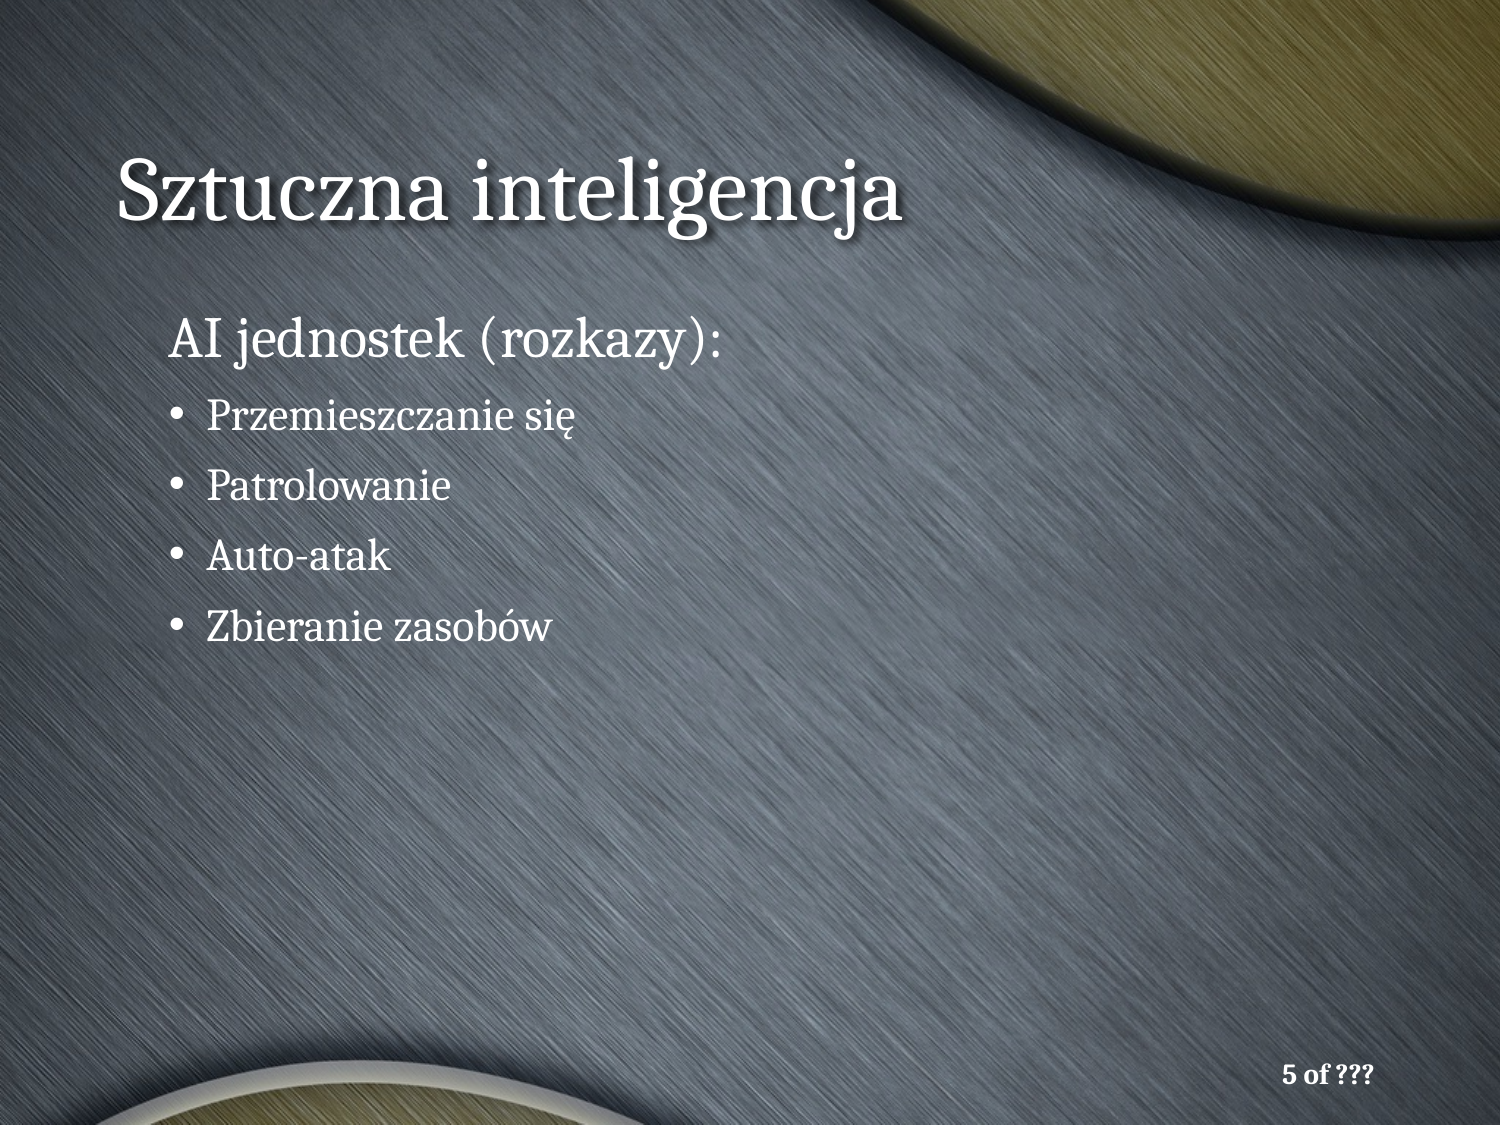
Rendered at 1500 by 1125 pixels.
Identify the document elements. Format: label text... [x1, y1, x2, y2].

title Sztuczna inteligencja [103, 82, 1397, 300]
picture [0, 0, 1500, 1125]
list AI jednostek (rozkazy): Przemieszczanie się Patrolowanie Auto-atak Zbieranie zasobów [153, 299, 907, 704]
slide_number 5 [1059, 1042, 1397, 1103]
